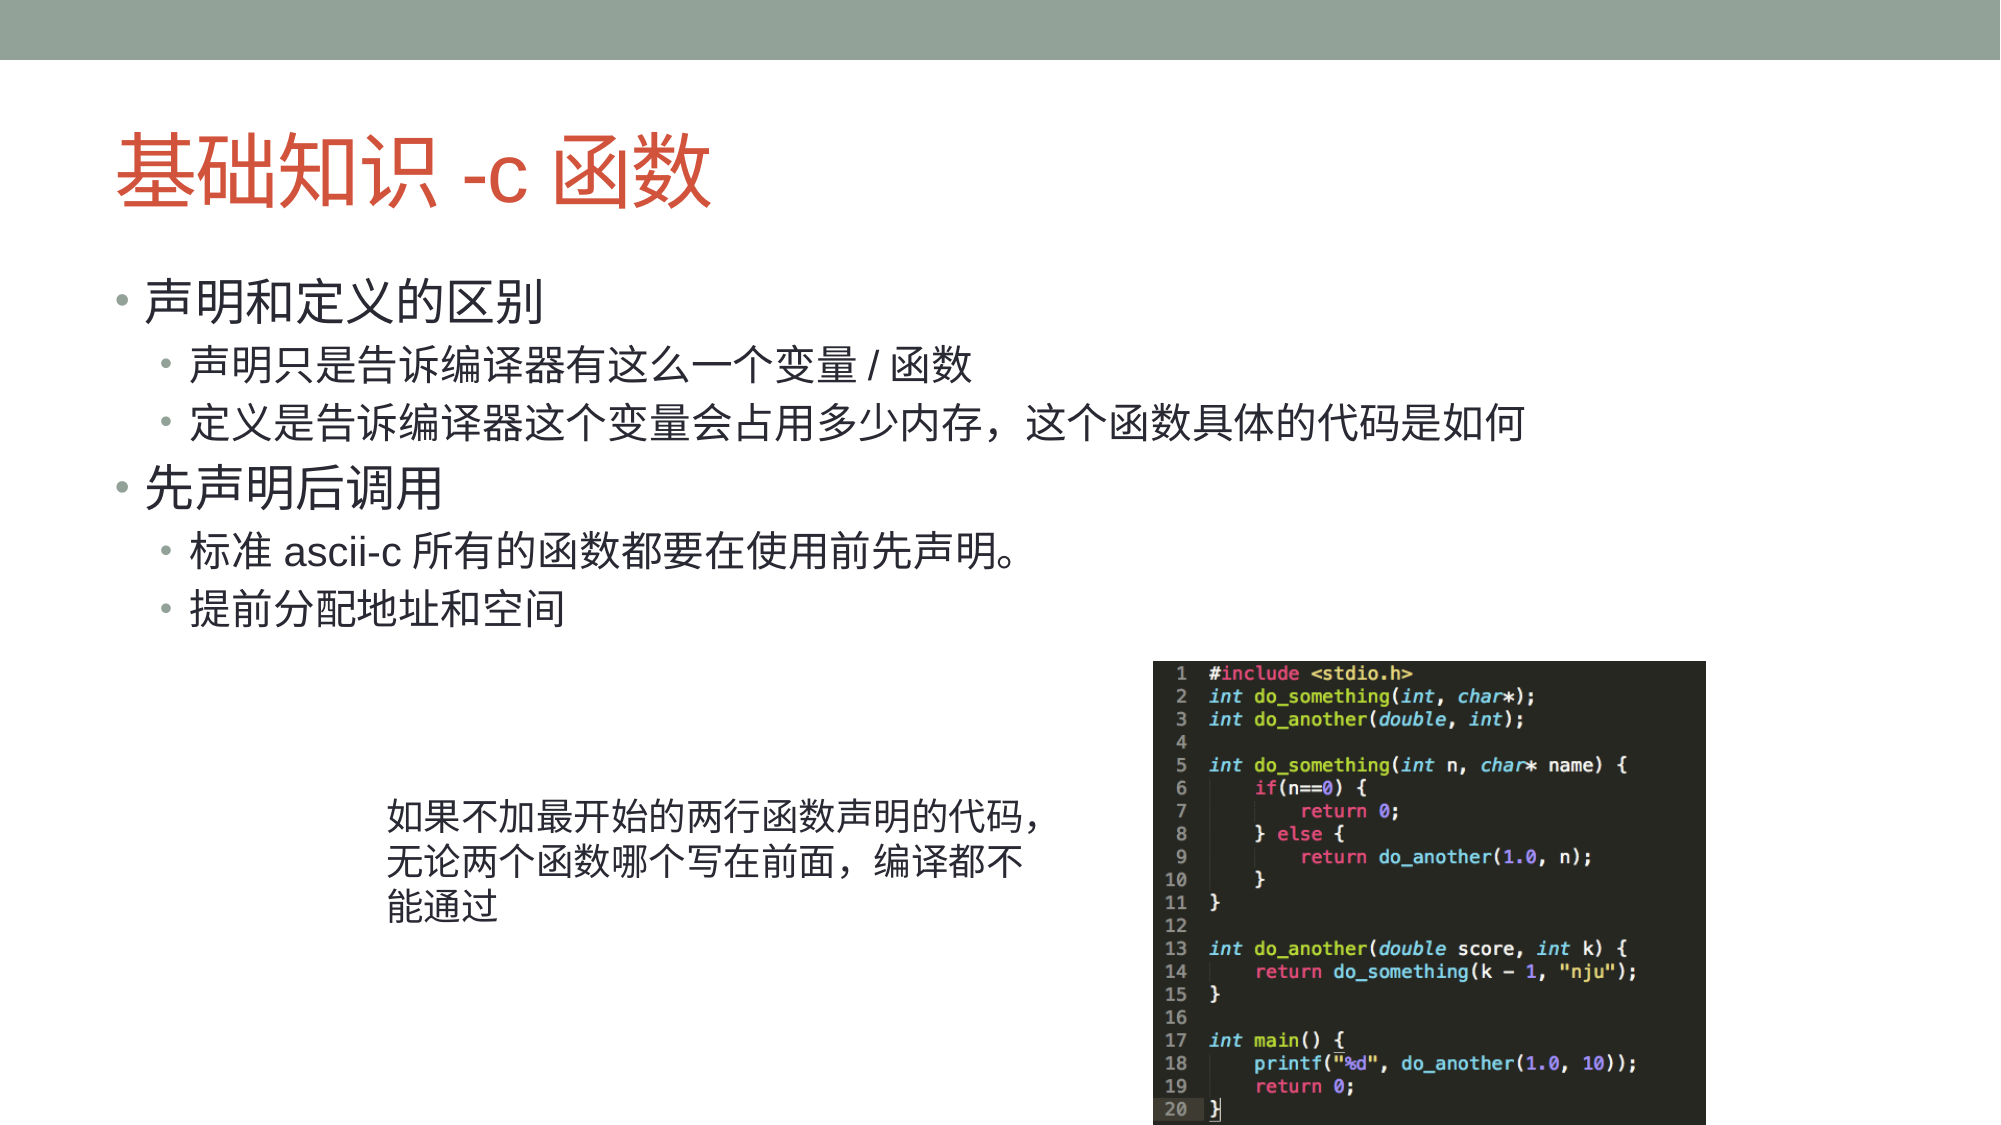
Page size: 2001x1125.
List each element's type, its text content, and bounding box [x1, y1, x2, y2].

picture [1152, 660, 1706, 1125]
text_box 如果不加最开始的两行函数声明的代码，无论两个函数哪个写在前面，编译都不能通过 [371, 785, 1075, 936]
list 声明和定义的区别 声明只是告诉编译器有这么一个变量/函数 定义是告诉编译器这个变量会占用多少内存，这个函数具体的代码是如何 先声明后调用 标准ascii-c所有的函数都要在使用前先声明。 提前分配地址和空间 [99, 262, 1900, 1063]
title 基础知识-c函数 [99, 87, 1900, 250]
